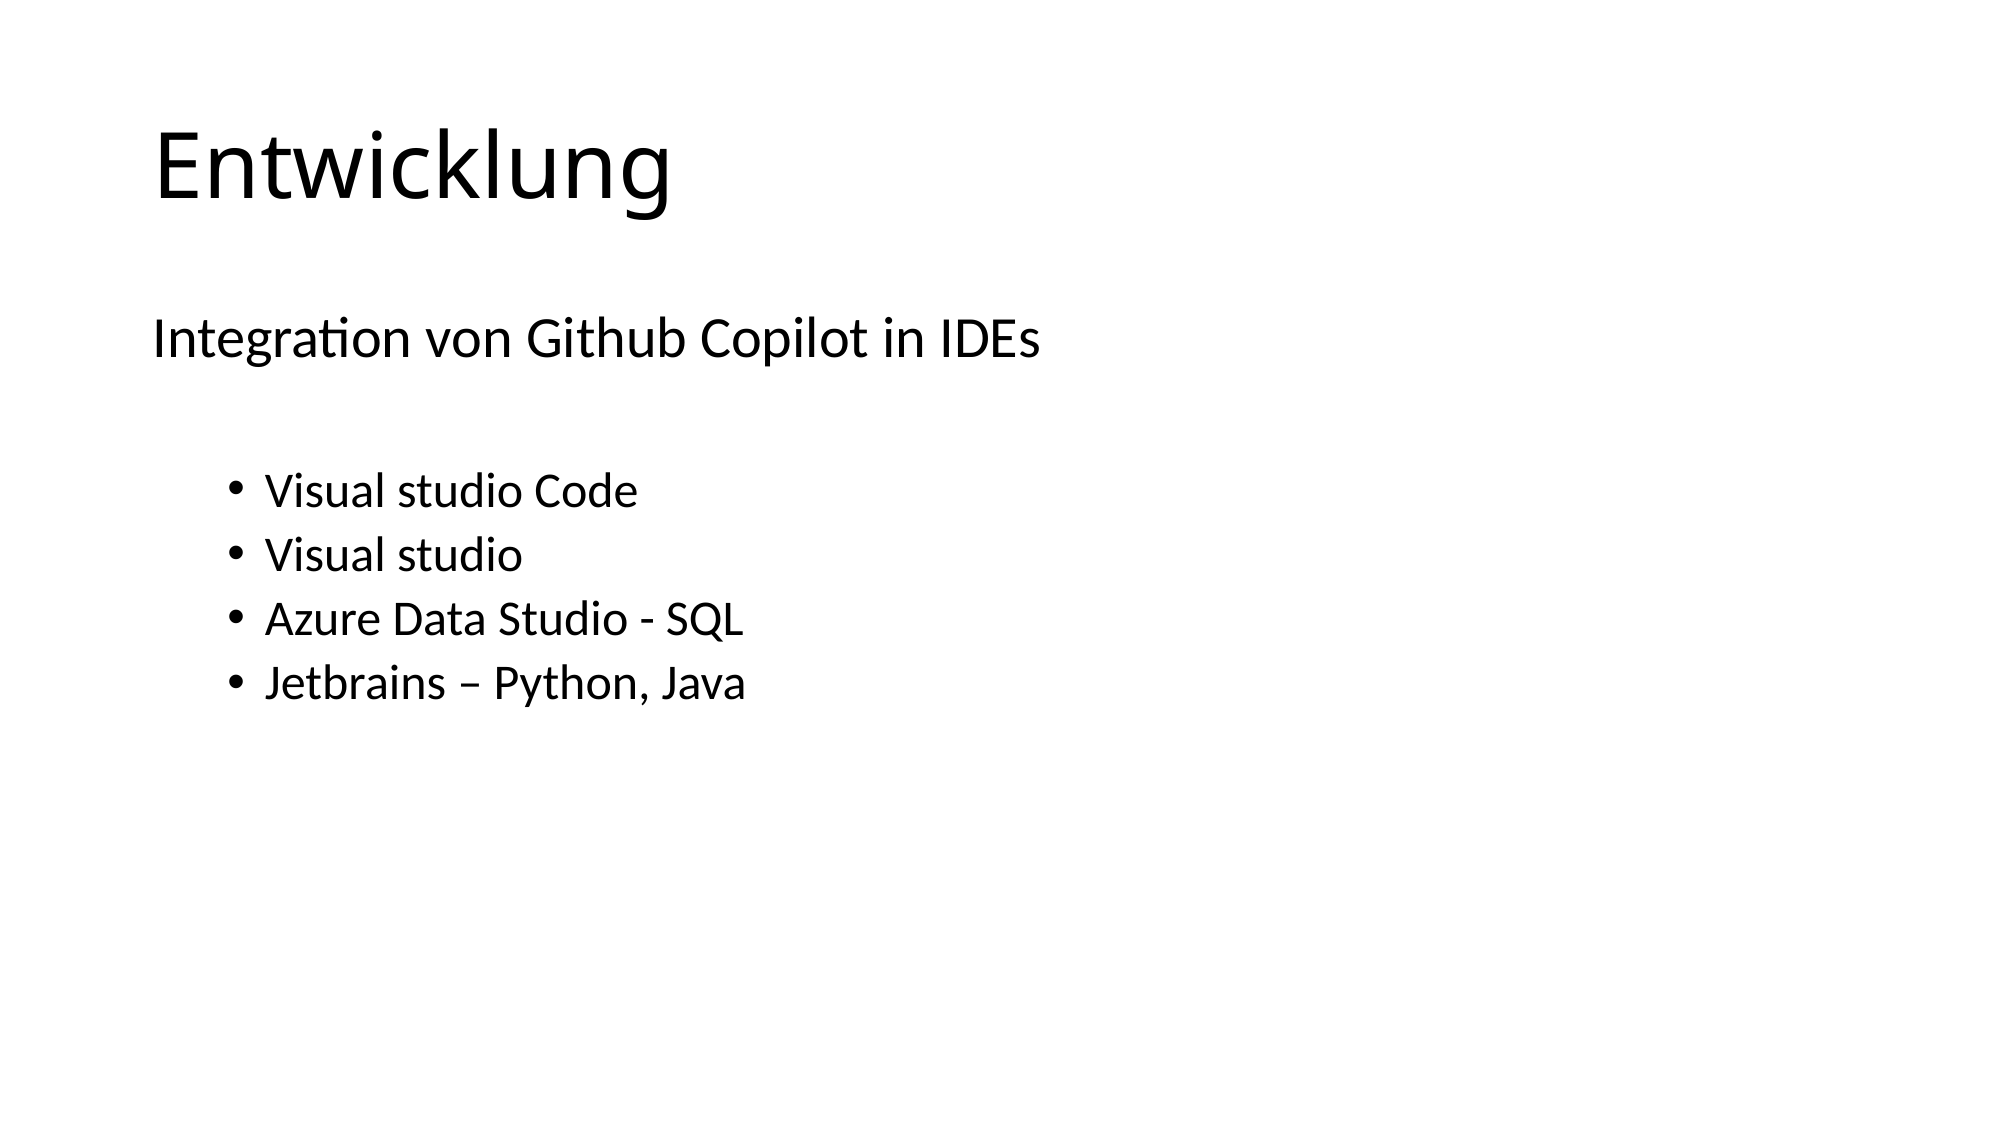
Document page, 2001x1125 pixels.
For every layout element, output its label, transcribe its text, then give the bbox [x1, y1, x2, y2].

title Entwicklung [137, 59, 1863, 278]
list Integration von Github Copilot in IDEs Visual studio Code Visual studio Azure Data Studio - SQL Jetbrains – Python, Java [137, 299, 1863, 1014]
